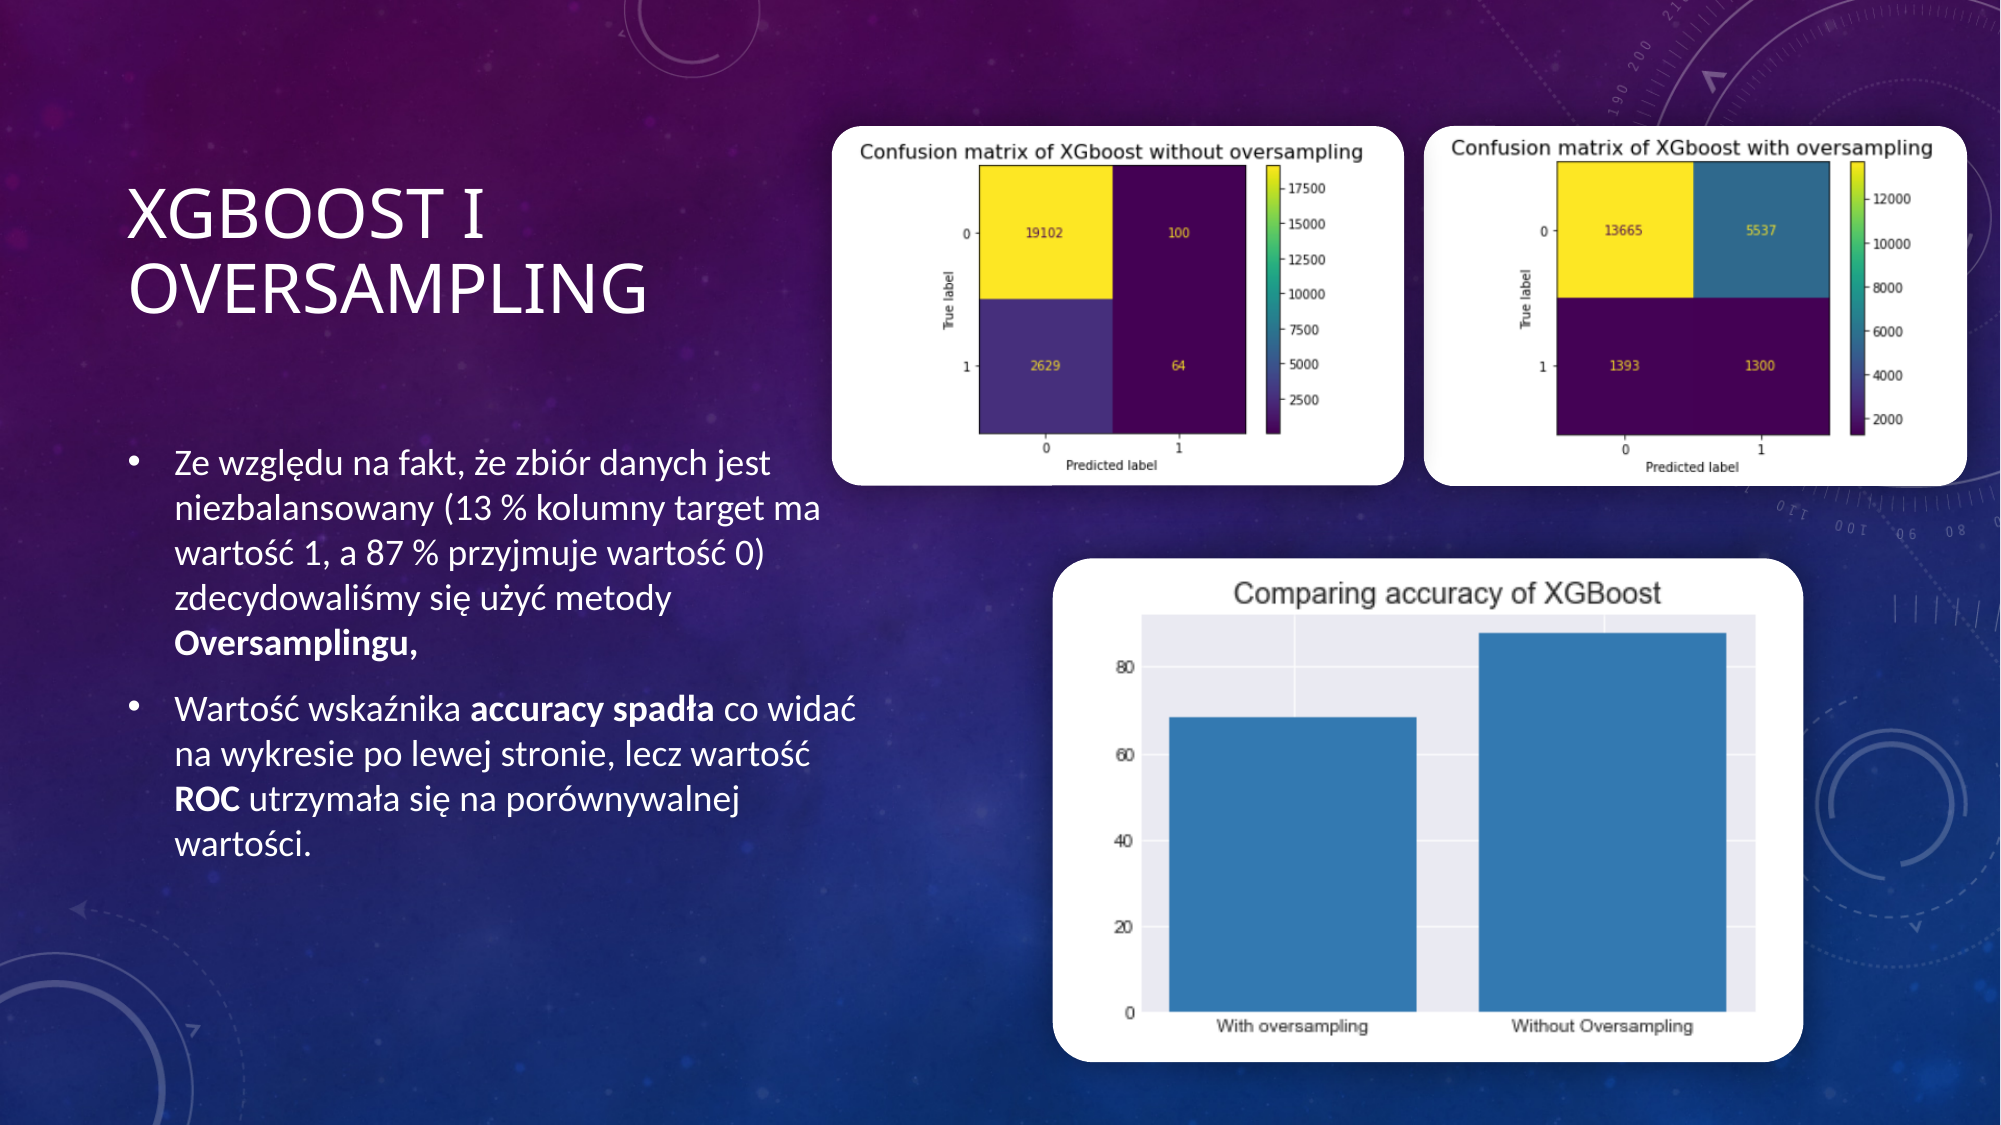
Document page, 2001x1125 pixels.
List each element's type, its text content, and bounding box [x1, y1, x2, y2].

list Ze względu na fakt, że zbiór danych jest niezbalansowany (13 % kolumny target ma wartość 1, a 87 % przyjmuje wartość 0) zdecydowaliśmy się użyć metody Oversamplingu, Wartość wskaźnika accuracy spadła co widać na wykresie po lewej stronie, lecz wartość ROC utrzymała się na porównywalnej wartości. [112, 351, 898, 950]
picture [0, 0, 2001, 1125]
title Xgboost i Oversampling [112, 169, 805, 339]
